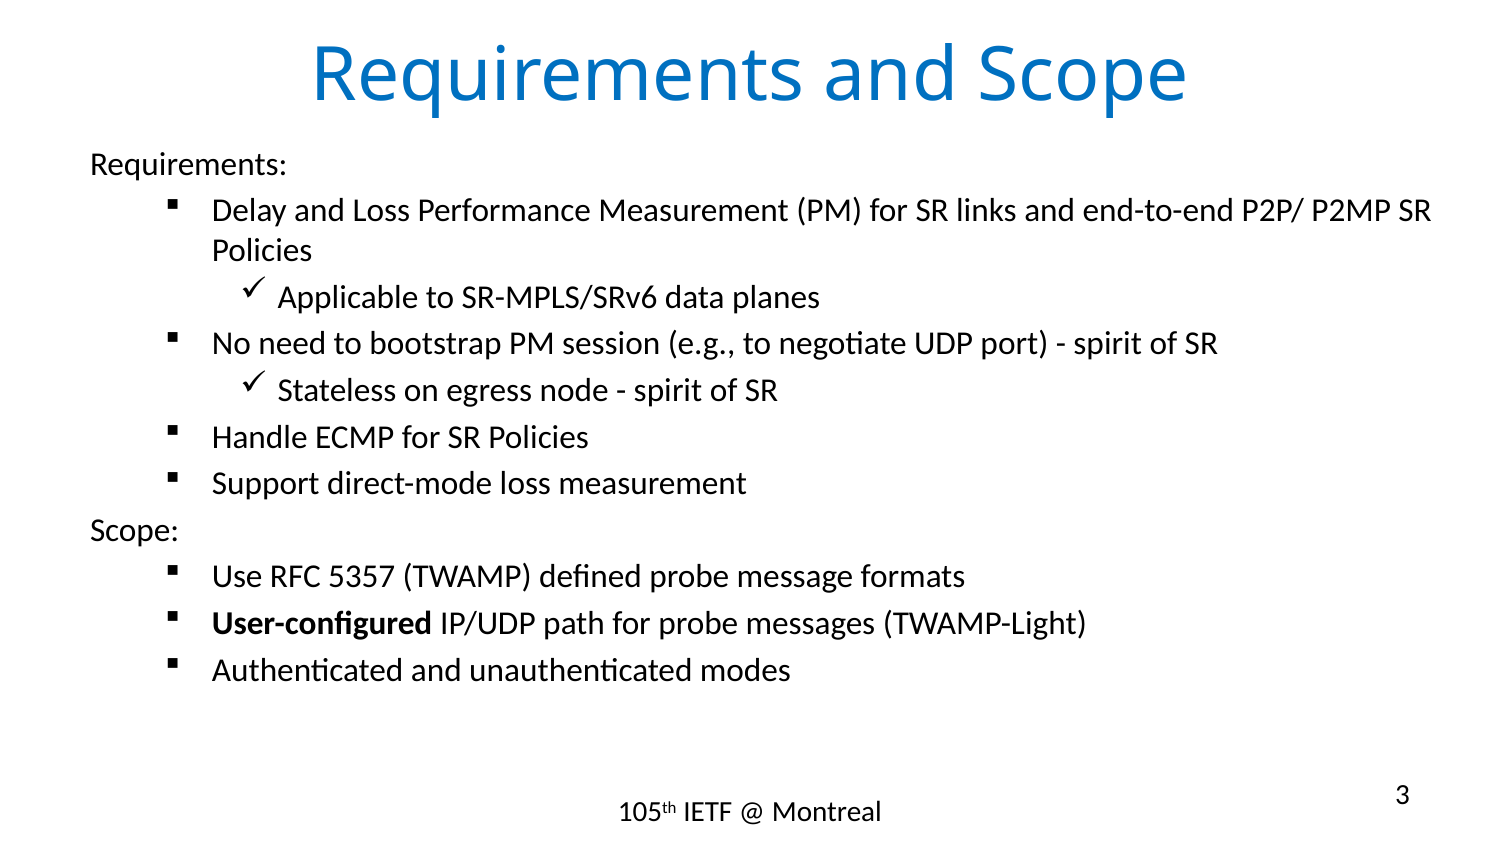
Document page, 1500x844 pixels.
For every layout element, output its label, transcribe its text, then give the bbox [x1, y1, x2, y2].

list Requirements: Delay and Loss Performance Measurement (PM) for SR links and end-to-end P2P/ P2MP SR Policies Applicable to SR-MPLS/SRv6 data planes No need to bootstrap PM session (e.g., to negotiate UDP port) - spirit of SR Stateless on egress node - spirit of SR Handle ECMP for SR Policies Support direct-mode loss measurement Scope: Use RFC 5357 (TWAMP) defined probe message formats User-configured IP/UDP path for probe messages (TWAMP-Light) Authenticated and unauthenticated modes [74, 134, 1451, 729]
footer 105th IETF @ Montreal [512, 784, 988, 844]
title Requirements and Scope [74, 0, 1426, 134]
slide_number 3 [1074, 768, 1426, 828]
